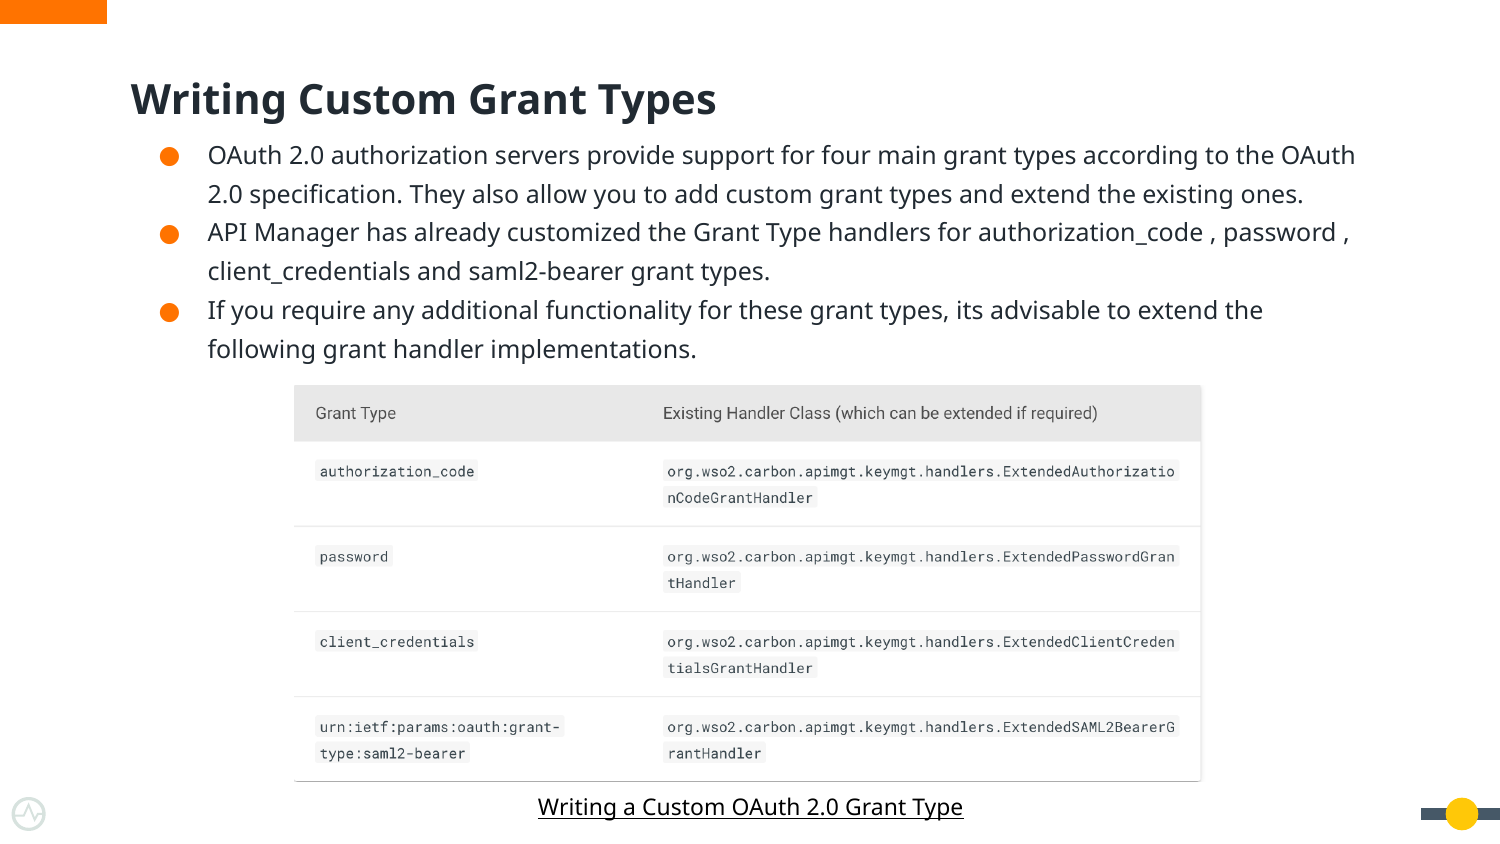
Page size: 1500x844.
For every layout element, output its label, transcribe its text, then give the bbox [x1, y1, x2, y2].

text_box Writing a Custom OAuth 2.0 Grant Type [522, 777, 1248, 844]
title Writing Custom Grant Types [115, 62, 1393, 134]
list OAuth 2.0 authorization servers provide support for four main grant types according to the OAuth 2.0 specification. They also allow you to add custom grant types and extend the existing ones. API Manager has already customized the Grant Type handlers for authorization_code , password , client_credentials and saml2-bearer grant types. If you require any additional functionality for these grant types, its advisable to extend the following grant handler implementations. [117, 134, 1383, 677]
picture [294, 385, 1206, 782]
